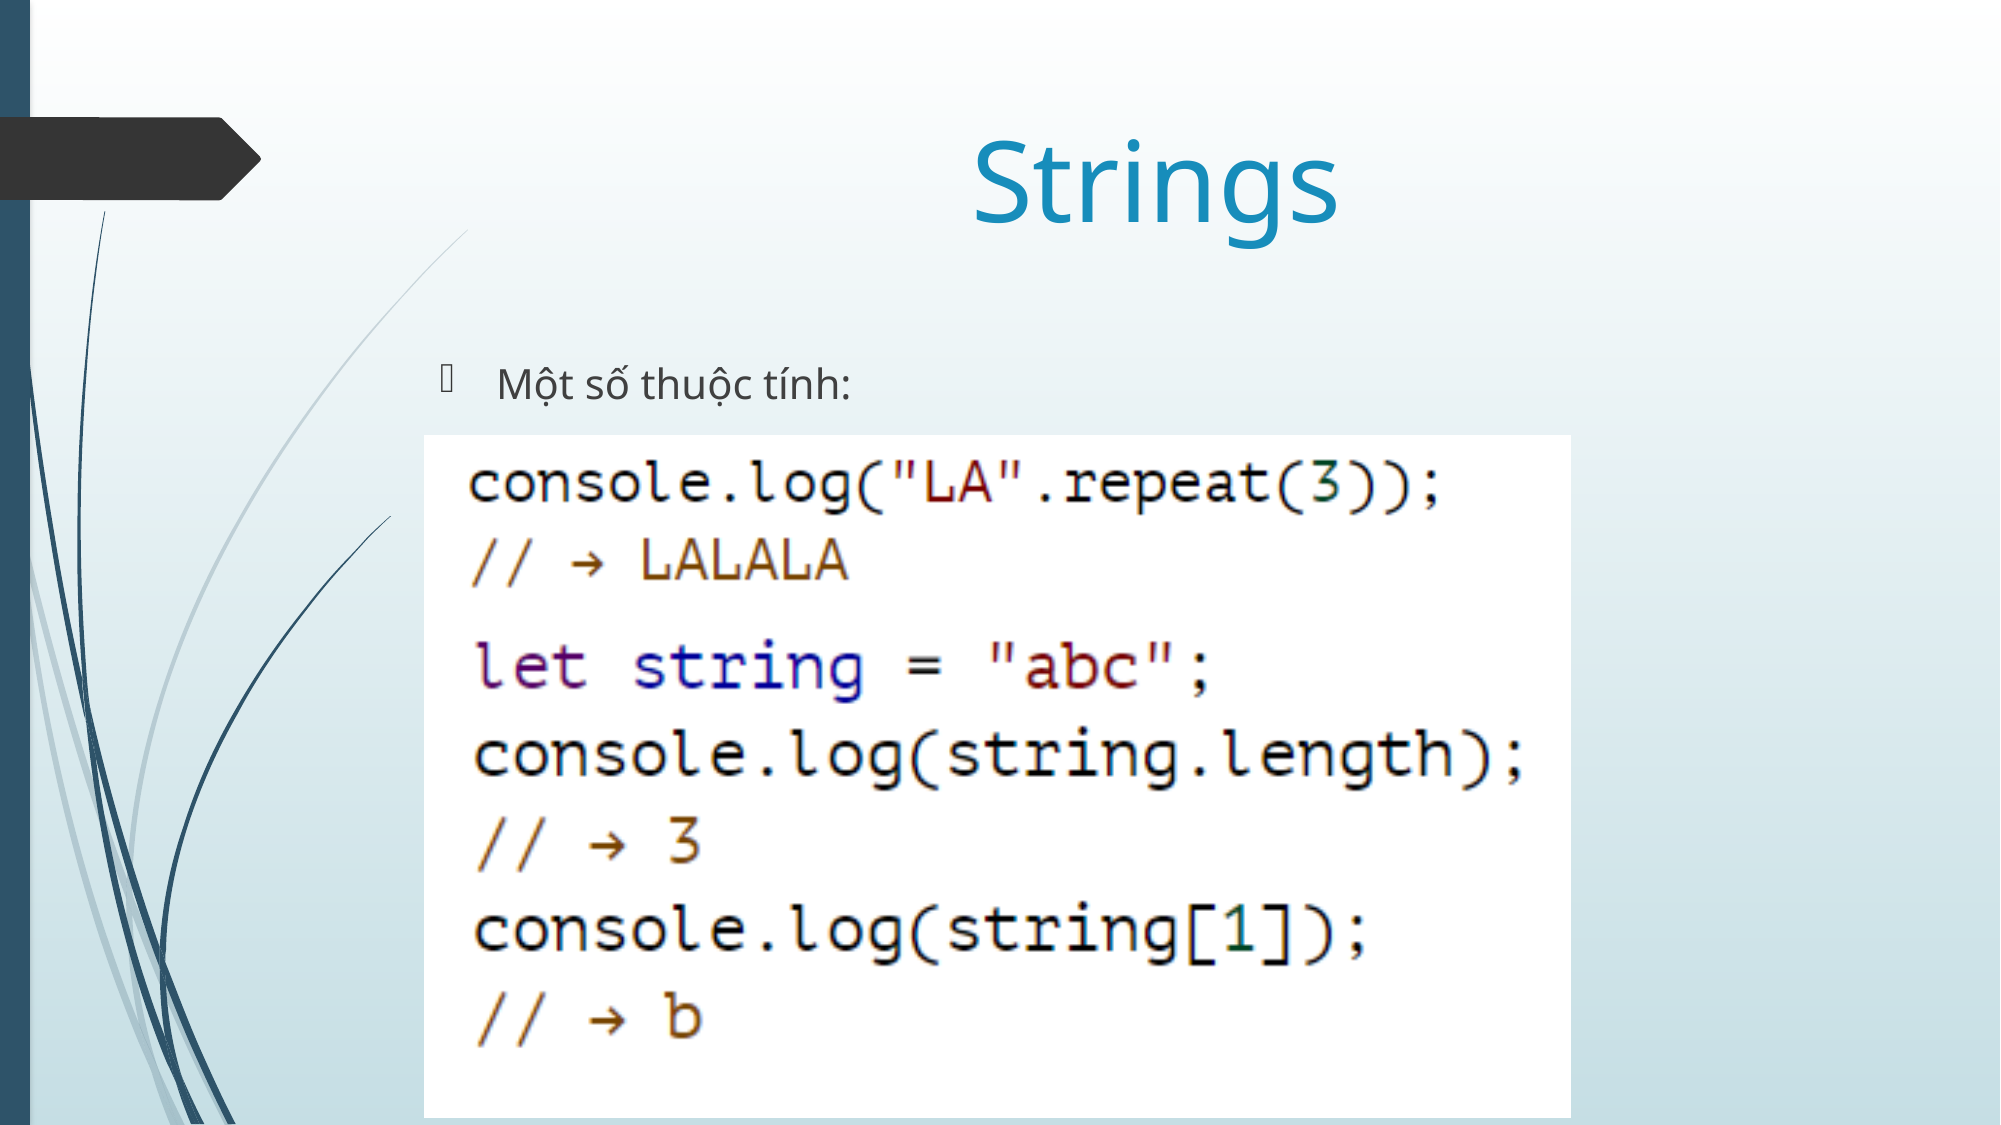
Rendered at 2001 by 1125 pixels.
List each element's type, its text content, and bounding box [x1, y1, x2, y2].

picture [424, 434, 1571, 1118]
title Strings [425, 102, 1888, 313]
list Một số thuộc tính: [424, 350, 1888, 970]
